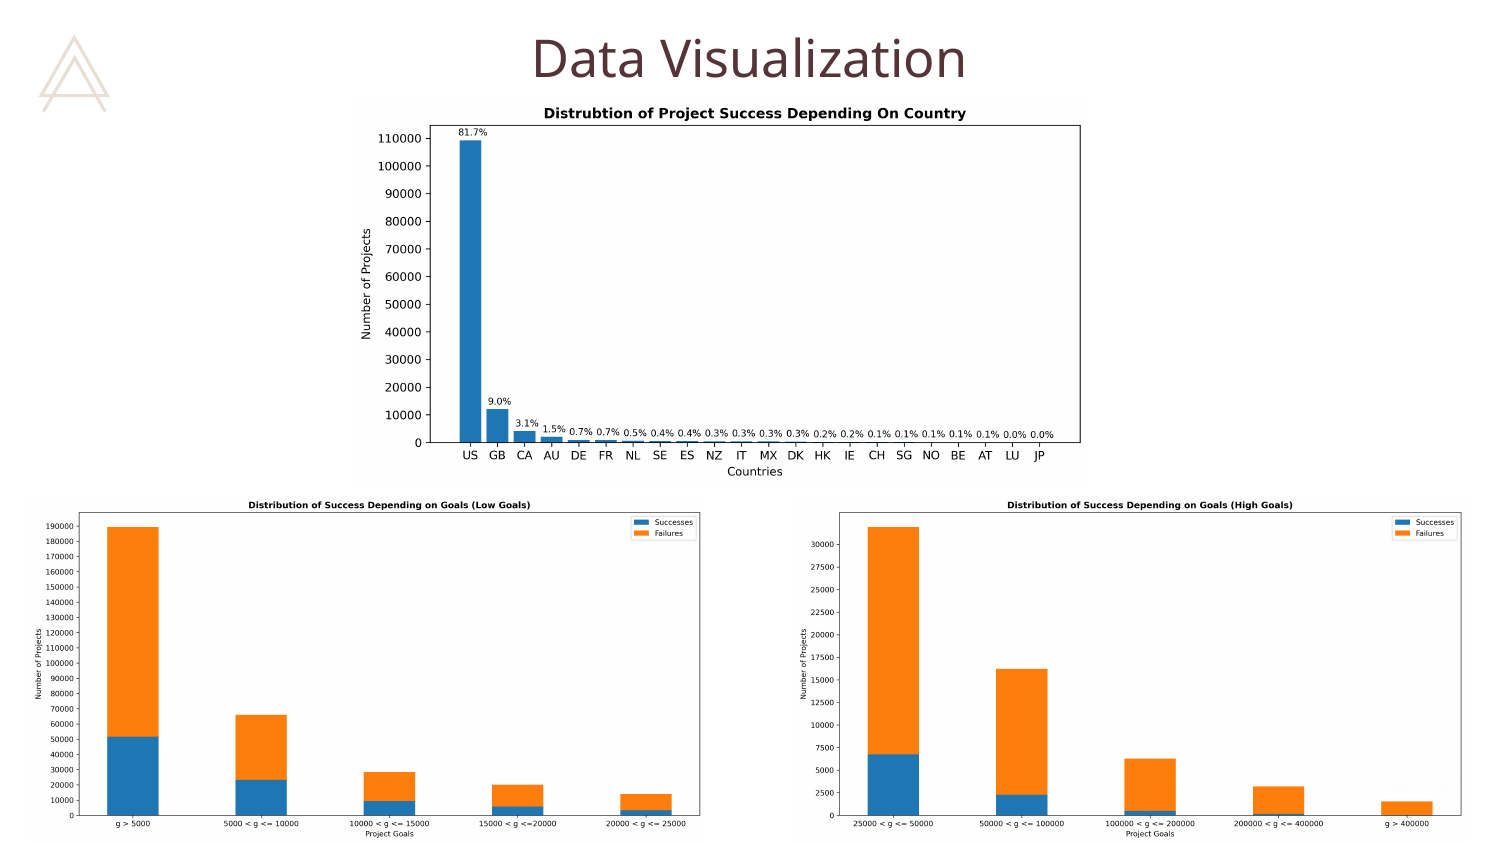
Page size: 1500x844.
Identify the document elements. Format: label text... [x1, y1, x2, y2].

title Data Visualization [116, 10, 1384, 105]
picture [353, 99, 1088, 486]
picture [29, 496, 706, 844]
picture [794, 495, 1467, 844]
